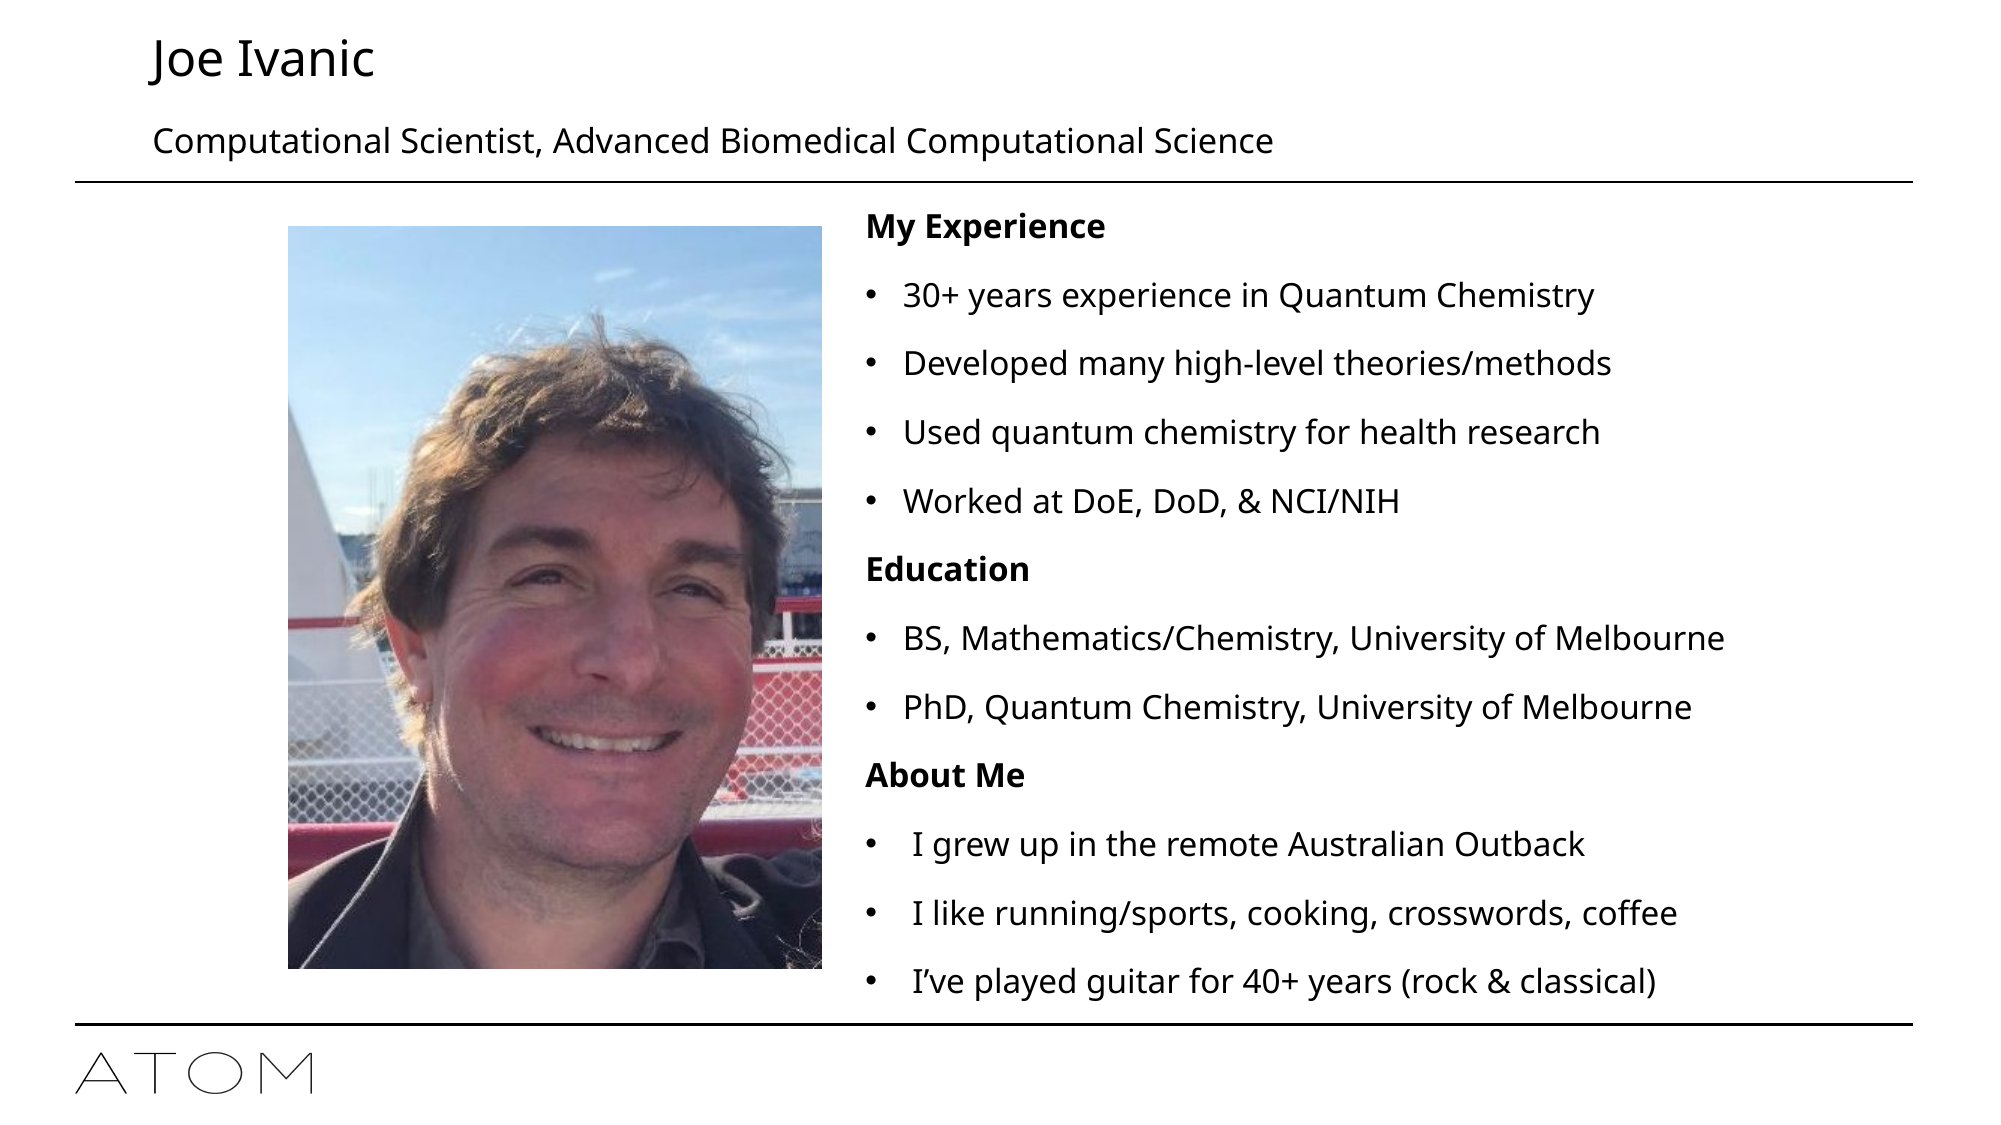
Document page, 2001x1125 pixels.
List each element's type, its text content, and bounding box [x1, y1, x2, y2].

title Joe Ivanic [137, 25, 1863, 116]
picture [75, 1052, 312, 1094]
list Computational Scientist, Advanced Biomedical Computational Science [137, 116, 1863, 176]
list My Experience 30+ years experience in Quantum Chemistry Developed many high-level theories/methods Used quantum chemistry for health research Worked at DoE, DoD, & NCI/NIH Education BS, Mathematics/Chemistry, University of Melbourne PhD, Quantum Chemistry, University of Melbourne About Me I grew up in the remote Australian Outback I like running/sports, cooking, crosswords, coffee I’ve played guitar for 40+ years (rock & classical) [850, 189, 1750, 1009]
picture [288, 226, 822, 969]
